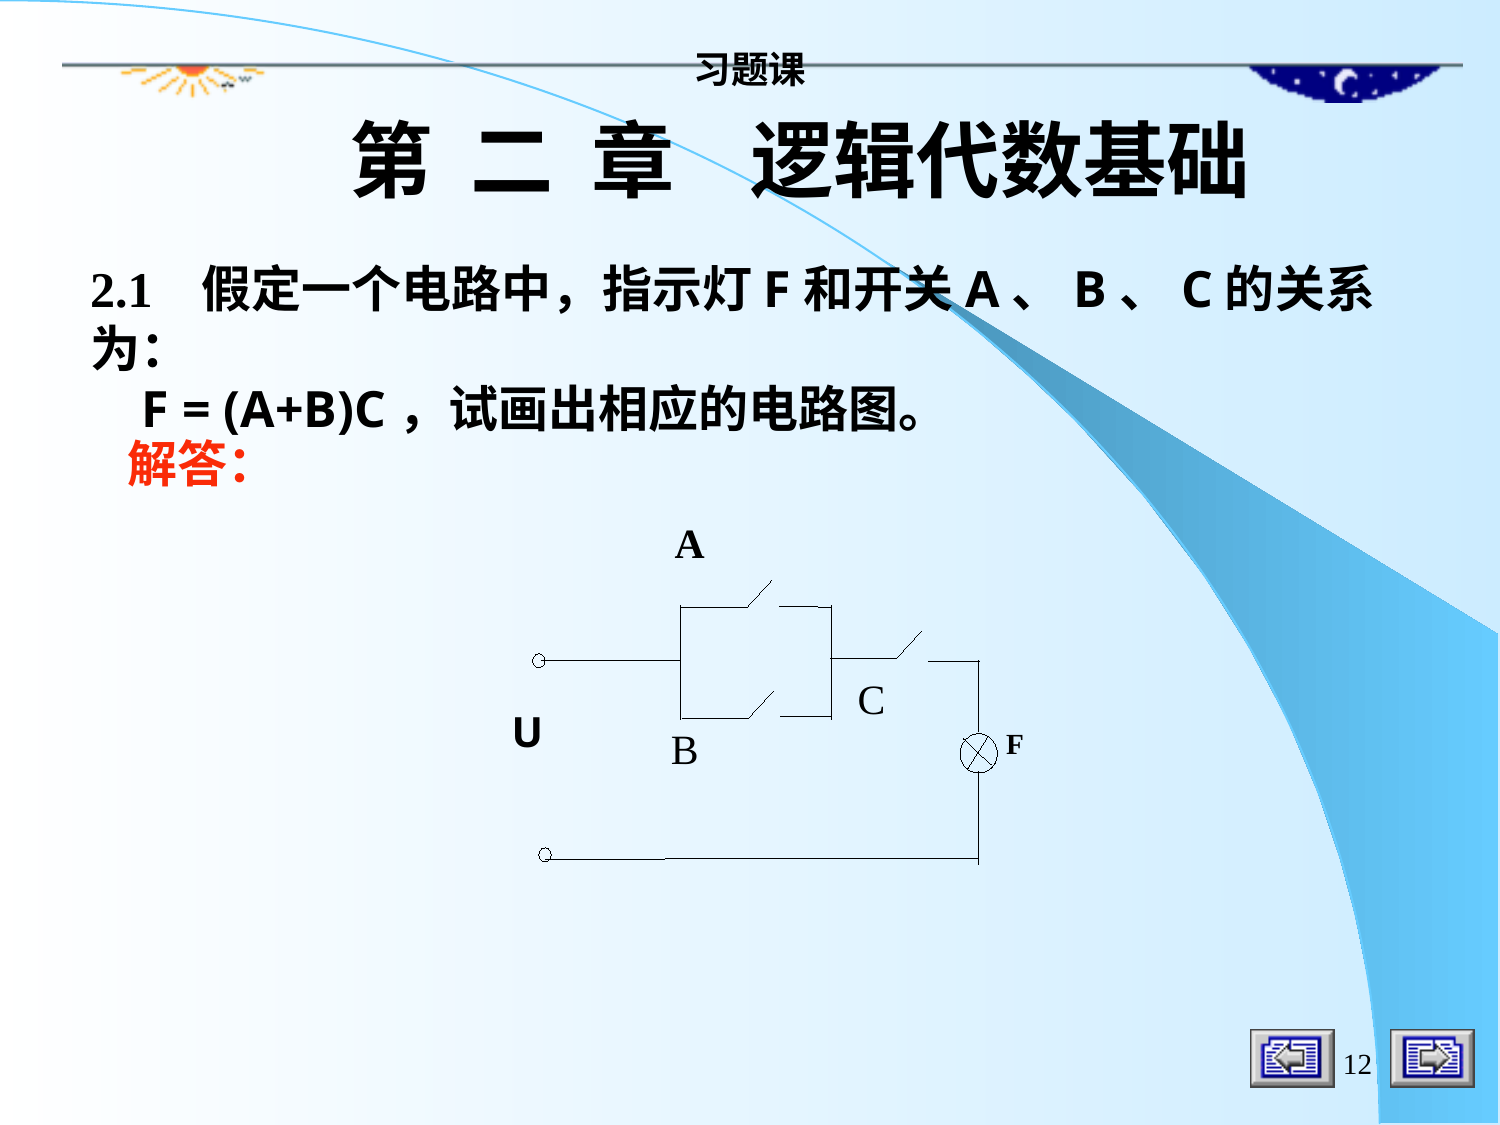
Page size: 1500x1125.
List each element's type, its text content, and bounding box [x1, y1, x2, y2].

picture [62, 62, 1463, 103]
title 习题课 [112, 103, 1388, 113]
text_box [112, 424, 1375, 904]
picture [1390, 1029, 1475, 1088]
text_box 第 二 章 逻辑代数基础 [225, 112, 1375, 218]
slide_number 12 [1074, 1025, 1388, 1100]
title 习题课 [112, 24, 1388, 62]
text_box 2.1 假定一个电路中，指示灯F和开关A、B、C的关系为： F = (A+B)C，试画出相应的电路图。 [74, 249, 1425, 445]
picture [1249, 1029, 1335, 1088]
